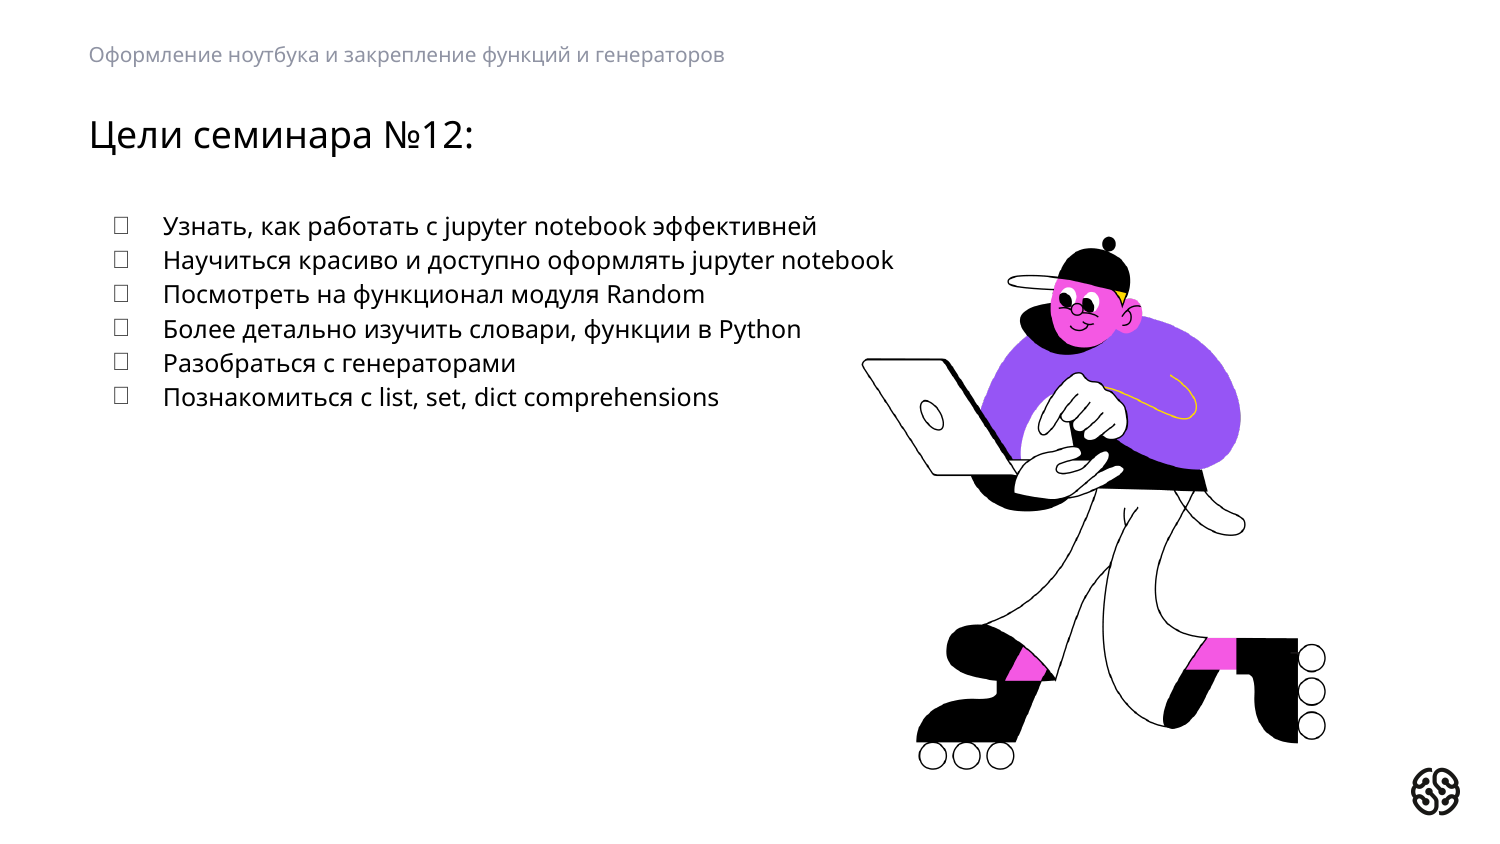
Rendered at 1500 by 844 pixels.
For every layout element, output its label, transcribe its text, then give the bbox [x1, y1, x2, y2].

subtitle Узнать, как работать с jupyter notebook эффективней Научиться красиво и доступно оформлять jupyter notebook Посмотреть на функционал модуля Random Более детально изучить словари, функции в Python Разобраться с генераторами Познакомиться с list, set, dict comprehensions [87, 206, 976, 697]
subtitle Оформление ноутбука и закрепление функций и генераторов [88, 24, 1412, 84]
picture [1411, 767, 1460, 816]
title Цели семинара №12: [88, 118, 1412, 178]
picture [860, 235, 1326, 770]
